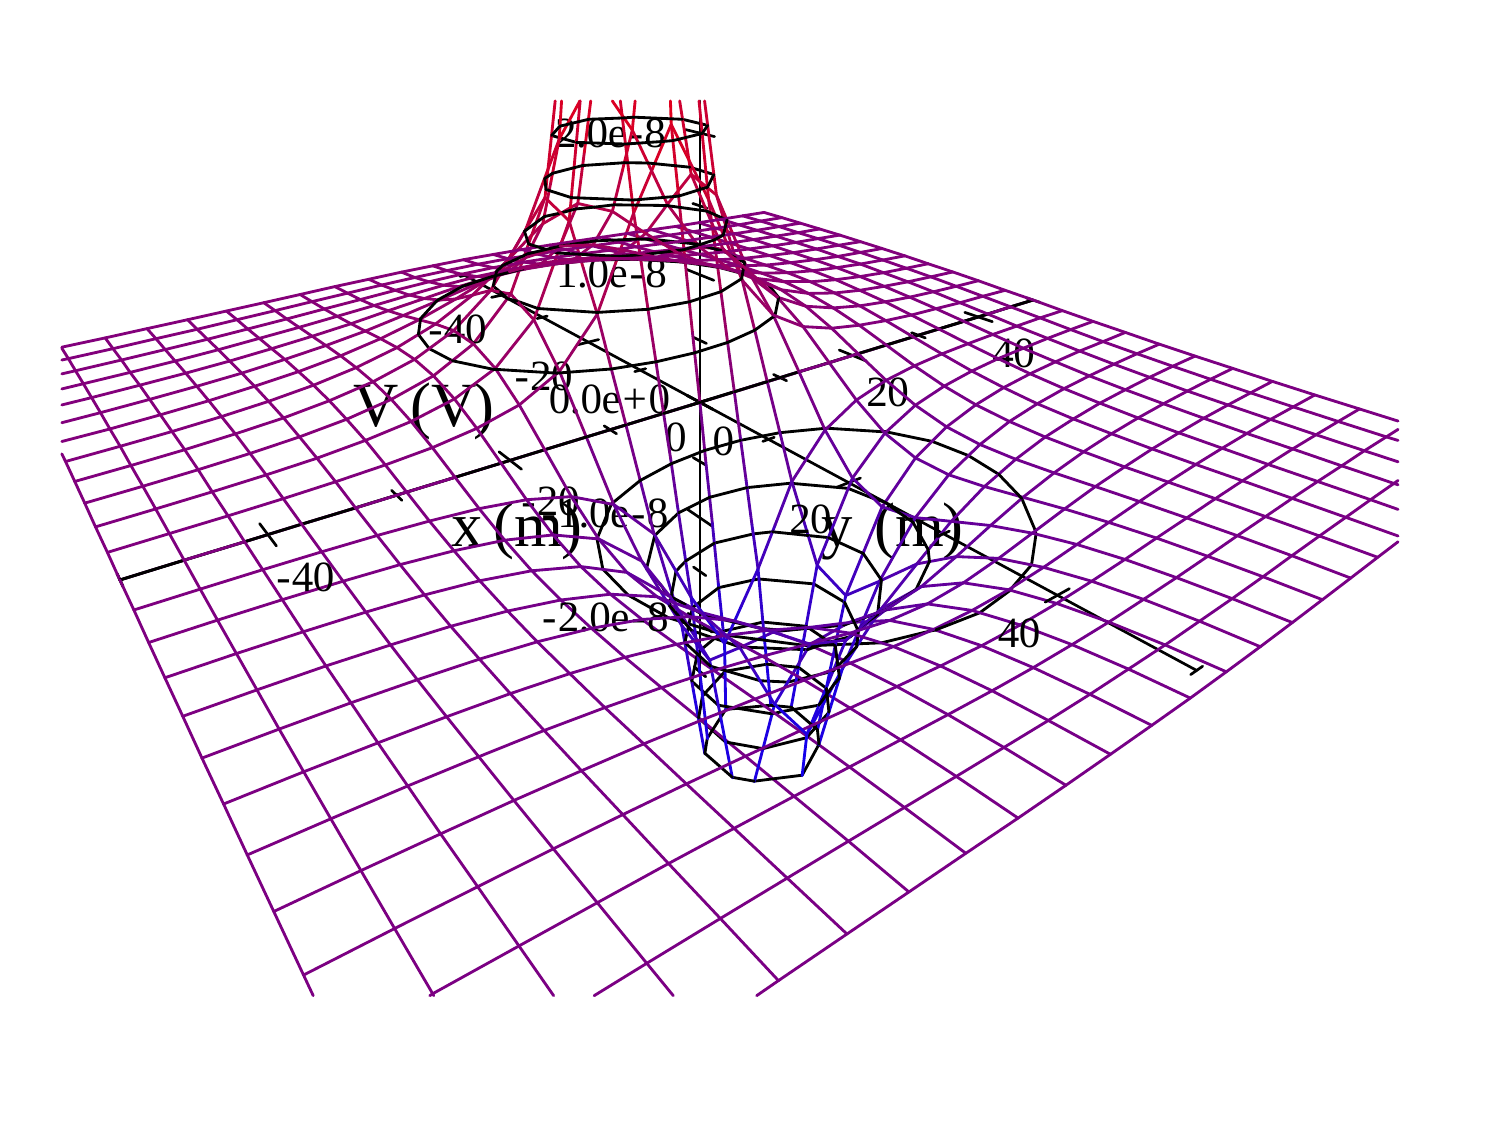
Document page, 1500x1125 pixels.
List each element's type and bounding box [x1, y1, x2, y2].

picture [30, 69, 1429, 1029]
